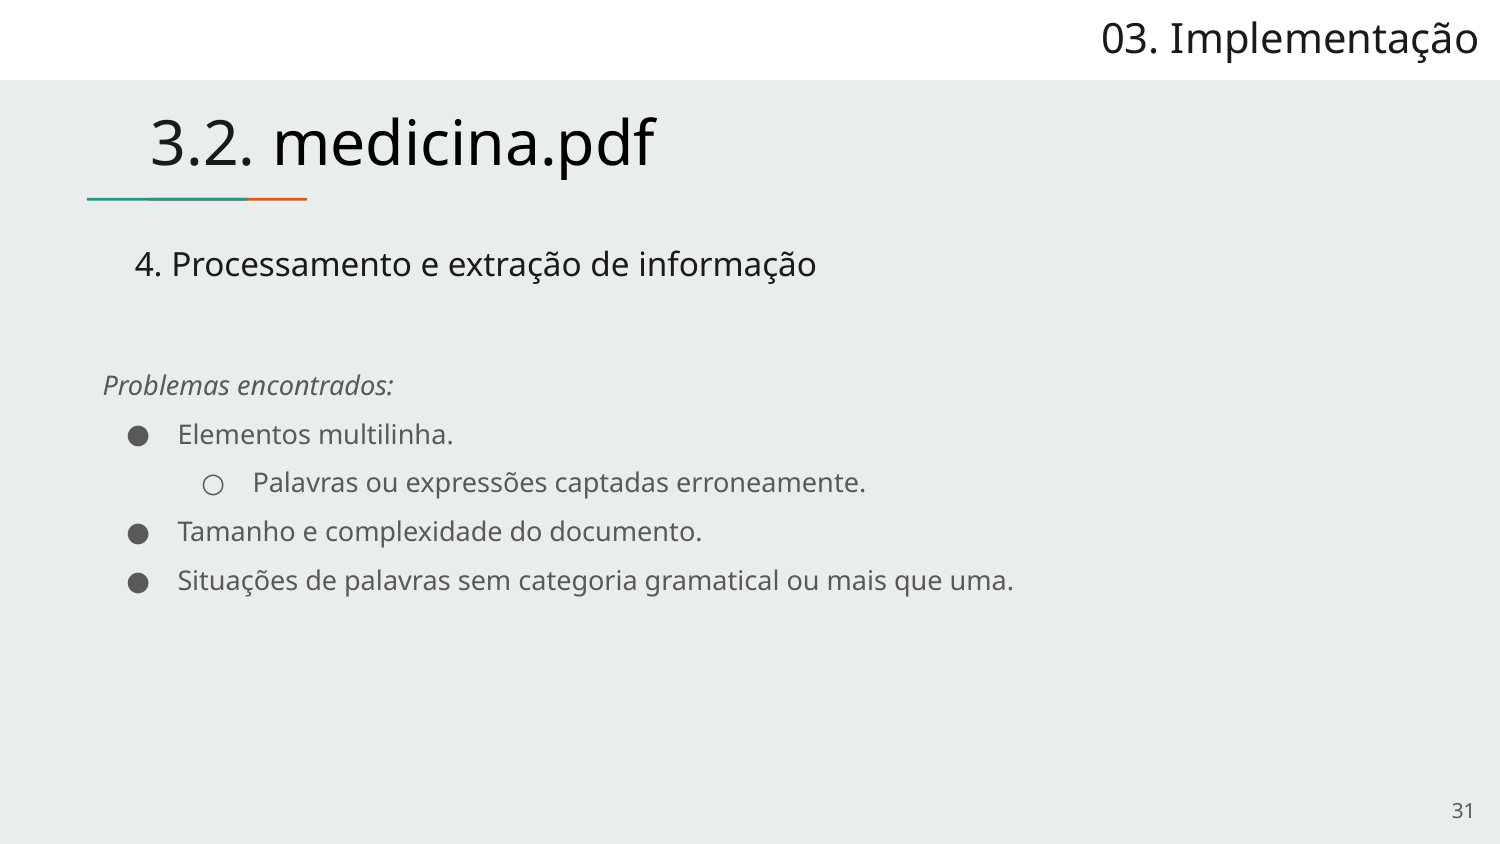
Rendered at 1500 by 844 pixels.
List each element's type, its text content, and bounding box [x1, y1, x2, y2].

title 3.2. medicina.pdf [119, 79, 1484, 201]
text_box 4. Processamento e extração de informação [119, 228, 959, 298]
title 03. Implementação [233, 0, 1495, 98]
text_box Problemas encontrados: Elementos multilinha. Palavras ou expressões captadas erroneamente. Tamanho e complexidade do documento. Situações de palavras sem categoria gramatical ou mais que uma. [87, 337, 1303, 754]
slide_number ‹#› [1400, 779, 1491, 844]
